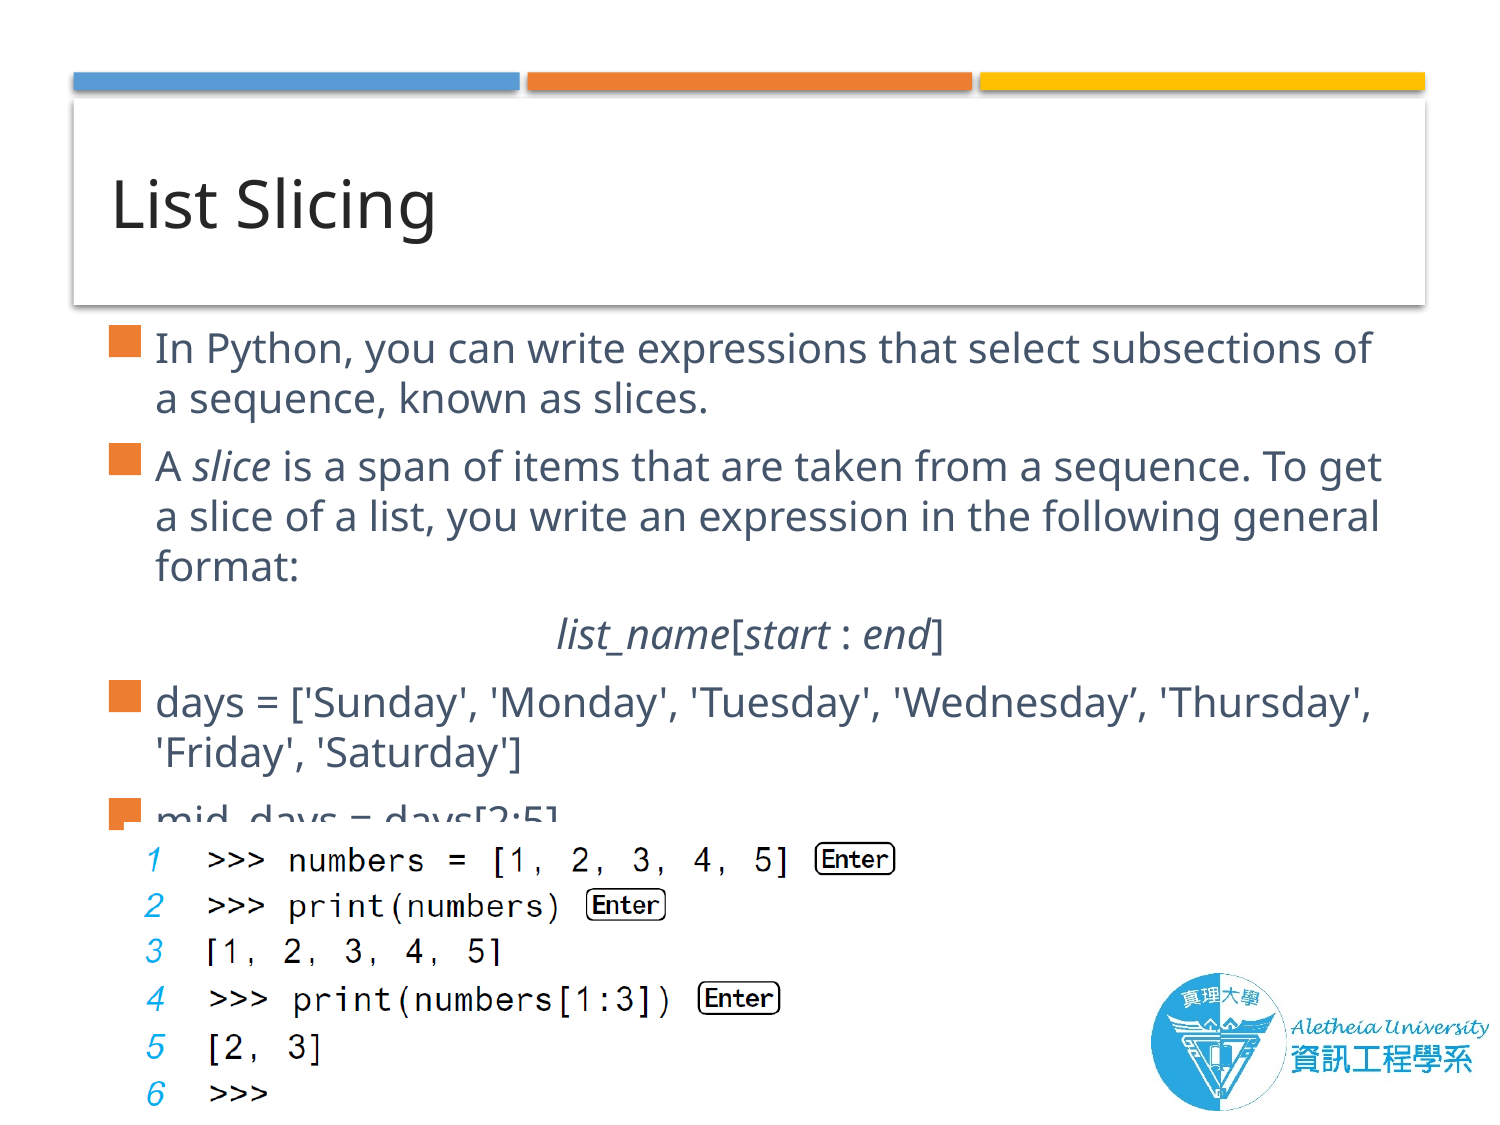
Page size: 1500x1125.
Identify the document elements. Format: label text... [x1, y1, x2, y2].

list In Python, you can write expressions that select subsections of a sequence, known as slices. A slice is a span of items that are taken from a sequence. To get a slice of a list, you write an expression in the following general format: list_name[start : end] days = ['Sunday', 'Monday', 'Tuesday', 'Wednesday’, 'Thursday', 'Friday', 'Saturday'] mid_days = days[2:5] [95, 314, 1406, 858]
title List Slicing [95, 112, 1406, 291]
picture [123, 821, 940, 1121]
picture [1151, 973, 1489, 1111]
